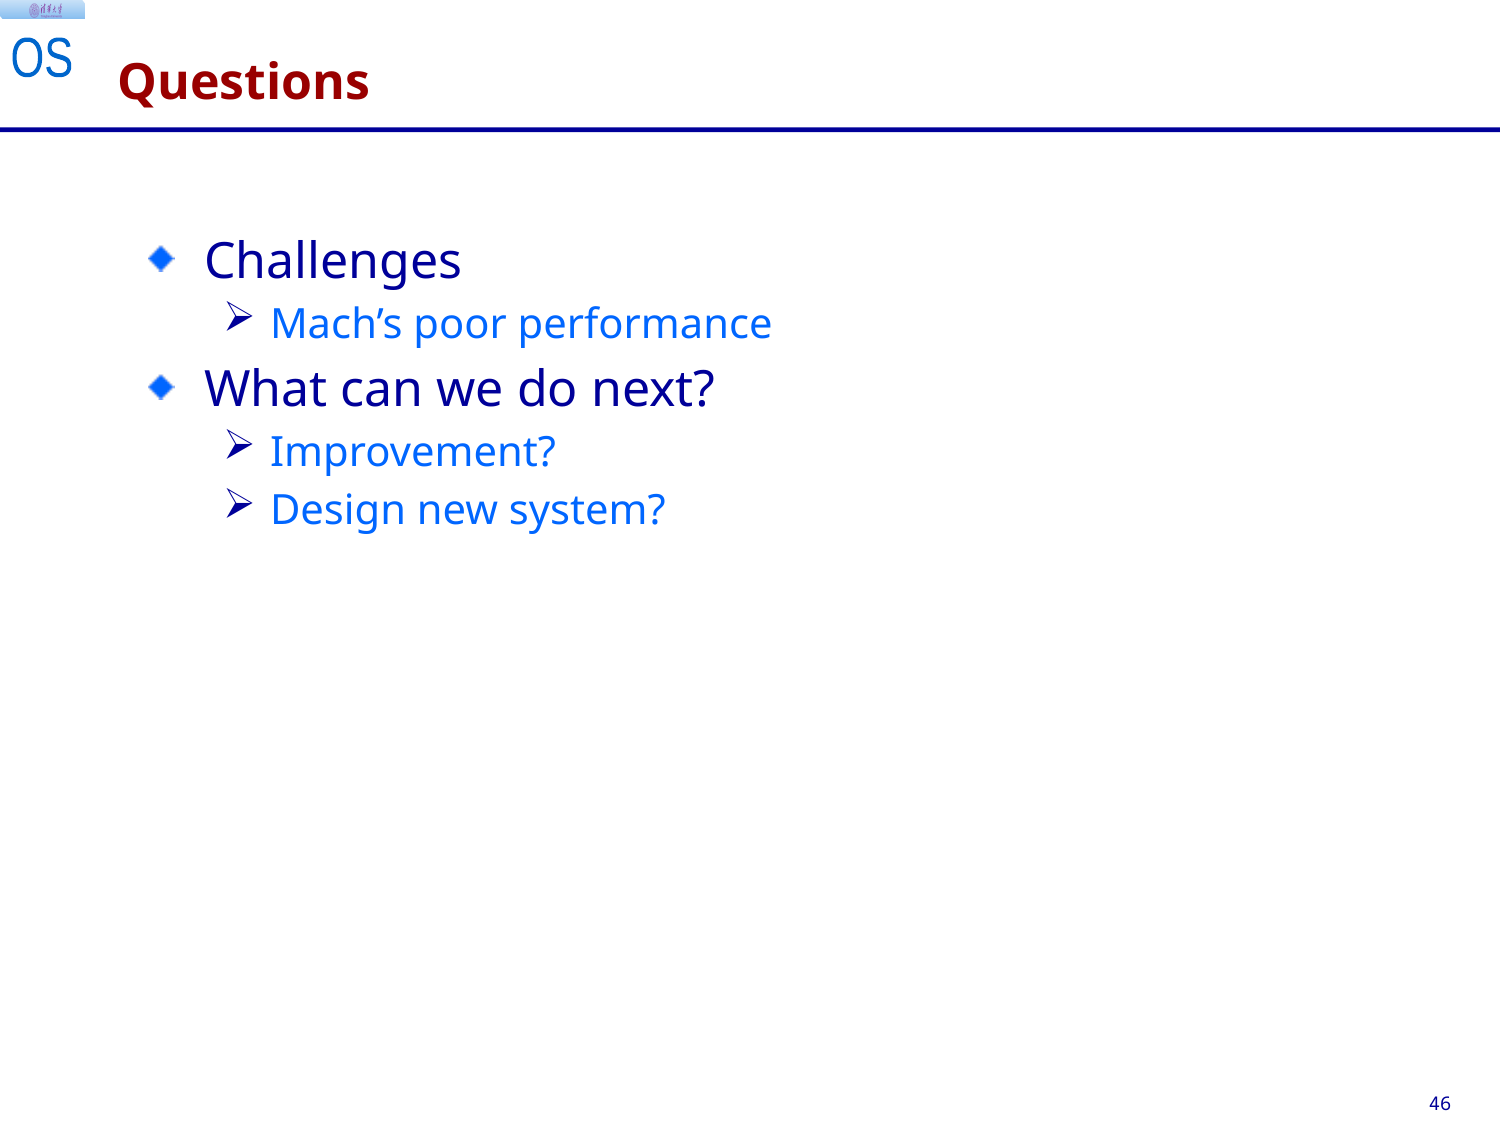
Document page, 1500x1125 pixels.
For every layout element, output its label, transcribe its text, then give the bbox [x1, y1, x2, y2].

picture [148, 373, 175, 400]
title Questions [102, 18, 1409, 118]
picture [0, 0, 85, 19]
list Challenges Mach’s poor performance What can we do next? Improvement? Design new system? [132, 220, 1409, 897]
picture [148, 244, 175, 272]
